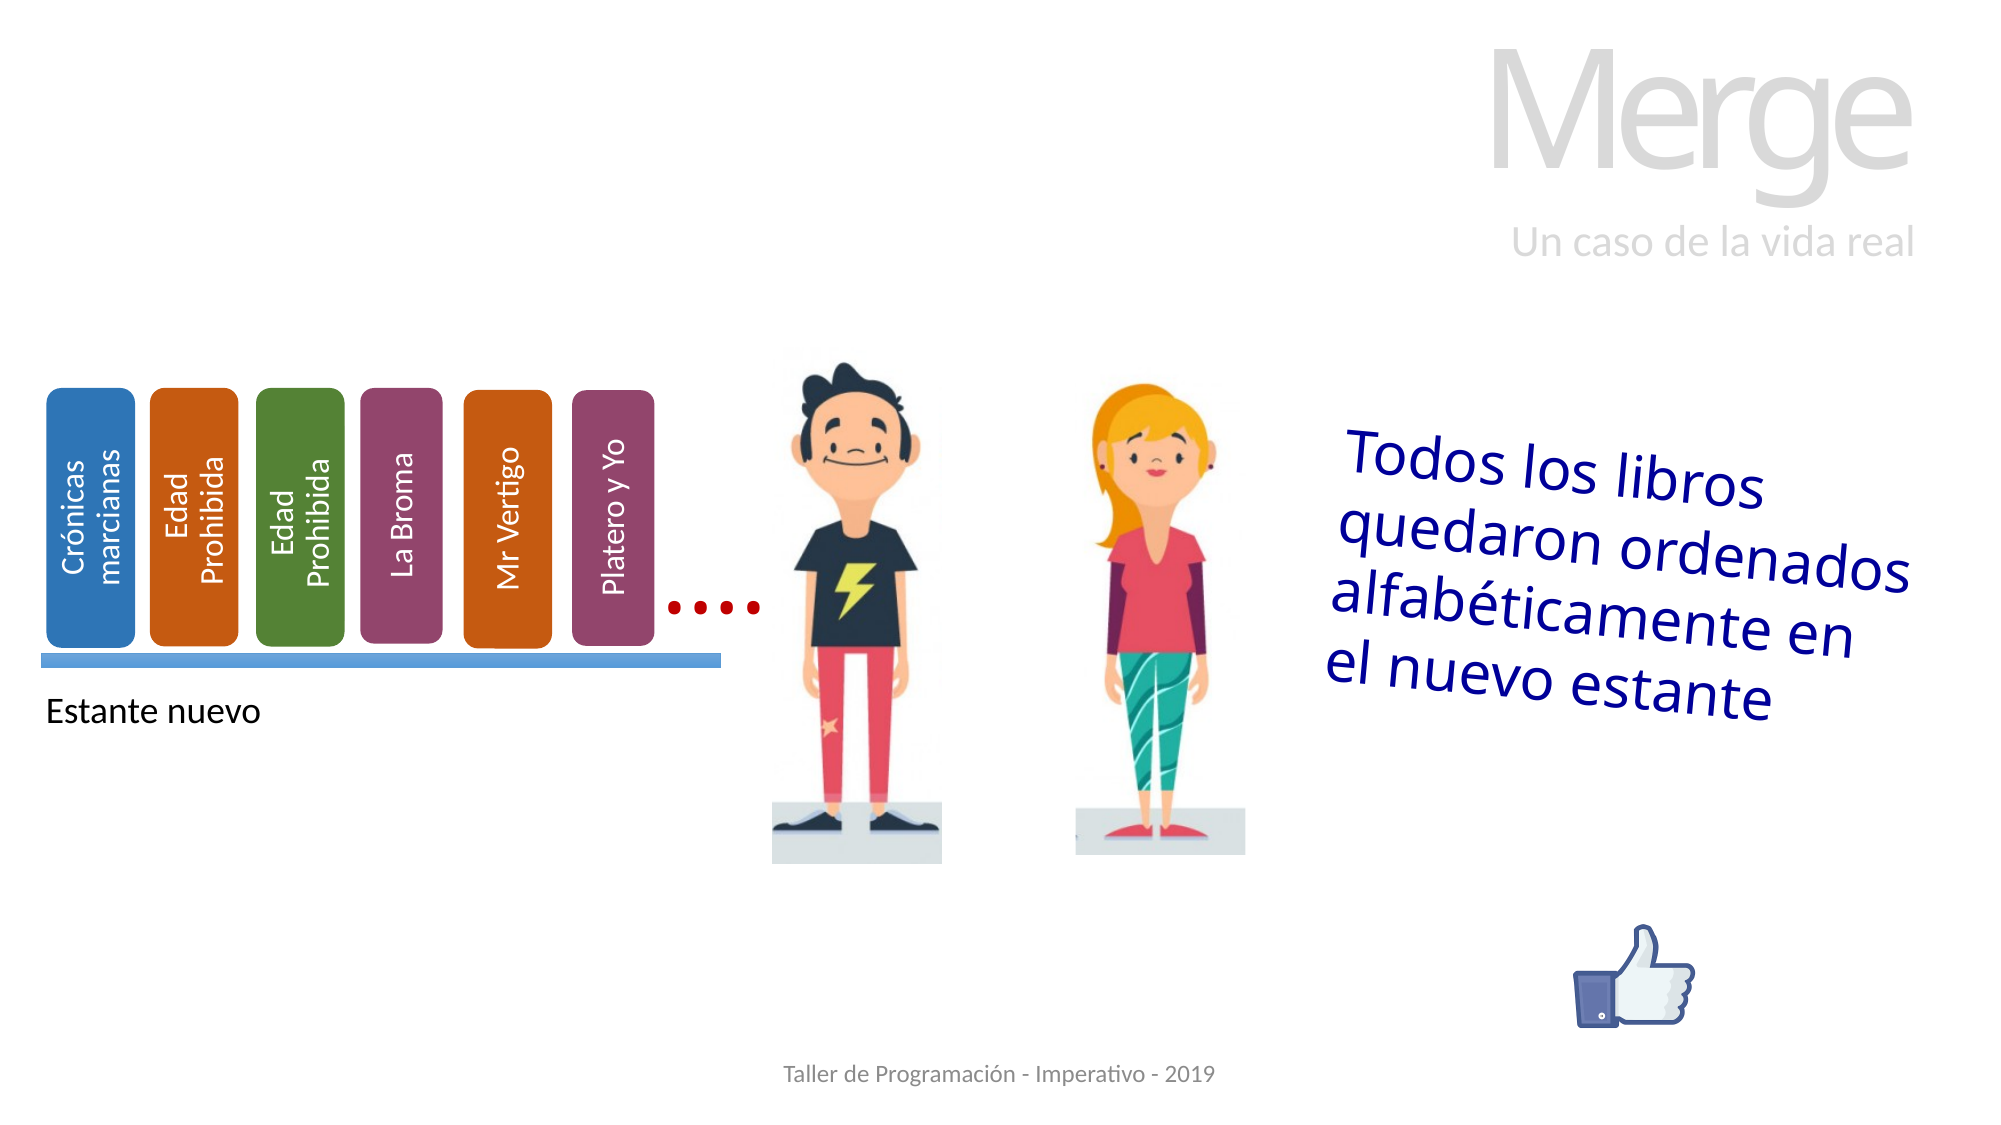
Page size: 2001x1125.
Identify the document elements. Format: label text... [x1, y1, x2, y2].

text_box [41, 653, 721, 668]
text_box Todos los libros quedaron ordenados alfabéticamente en el nuevo estante [1306, 404, 1947, 756]
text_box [64, 472, 170, 562]
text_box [0, 473, 221, 563]
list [772, 347, 942, 865]
picture [1075, 367, 1246, 855]
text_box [485, 476, 742, 560]
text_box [378, 474, 638, 564]
picture [1573, 924, 1696, 1029]
text_box Estante nuevo [31, 678, 484, 739]
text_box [1462, 0, 1996, 279]
footer Taller de Programación - Imperativo - 2019 [662, 1042, 1338, 1103]
text_box …. [646, 506, 772, 641]
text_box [170, 472, 430, 562]
